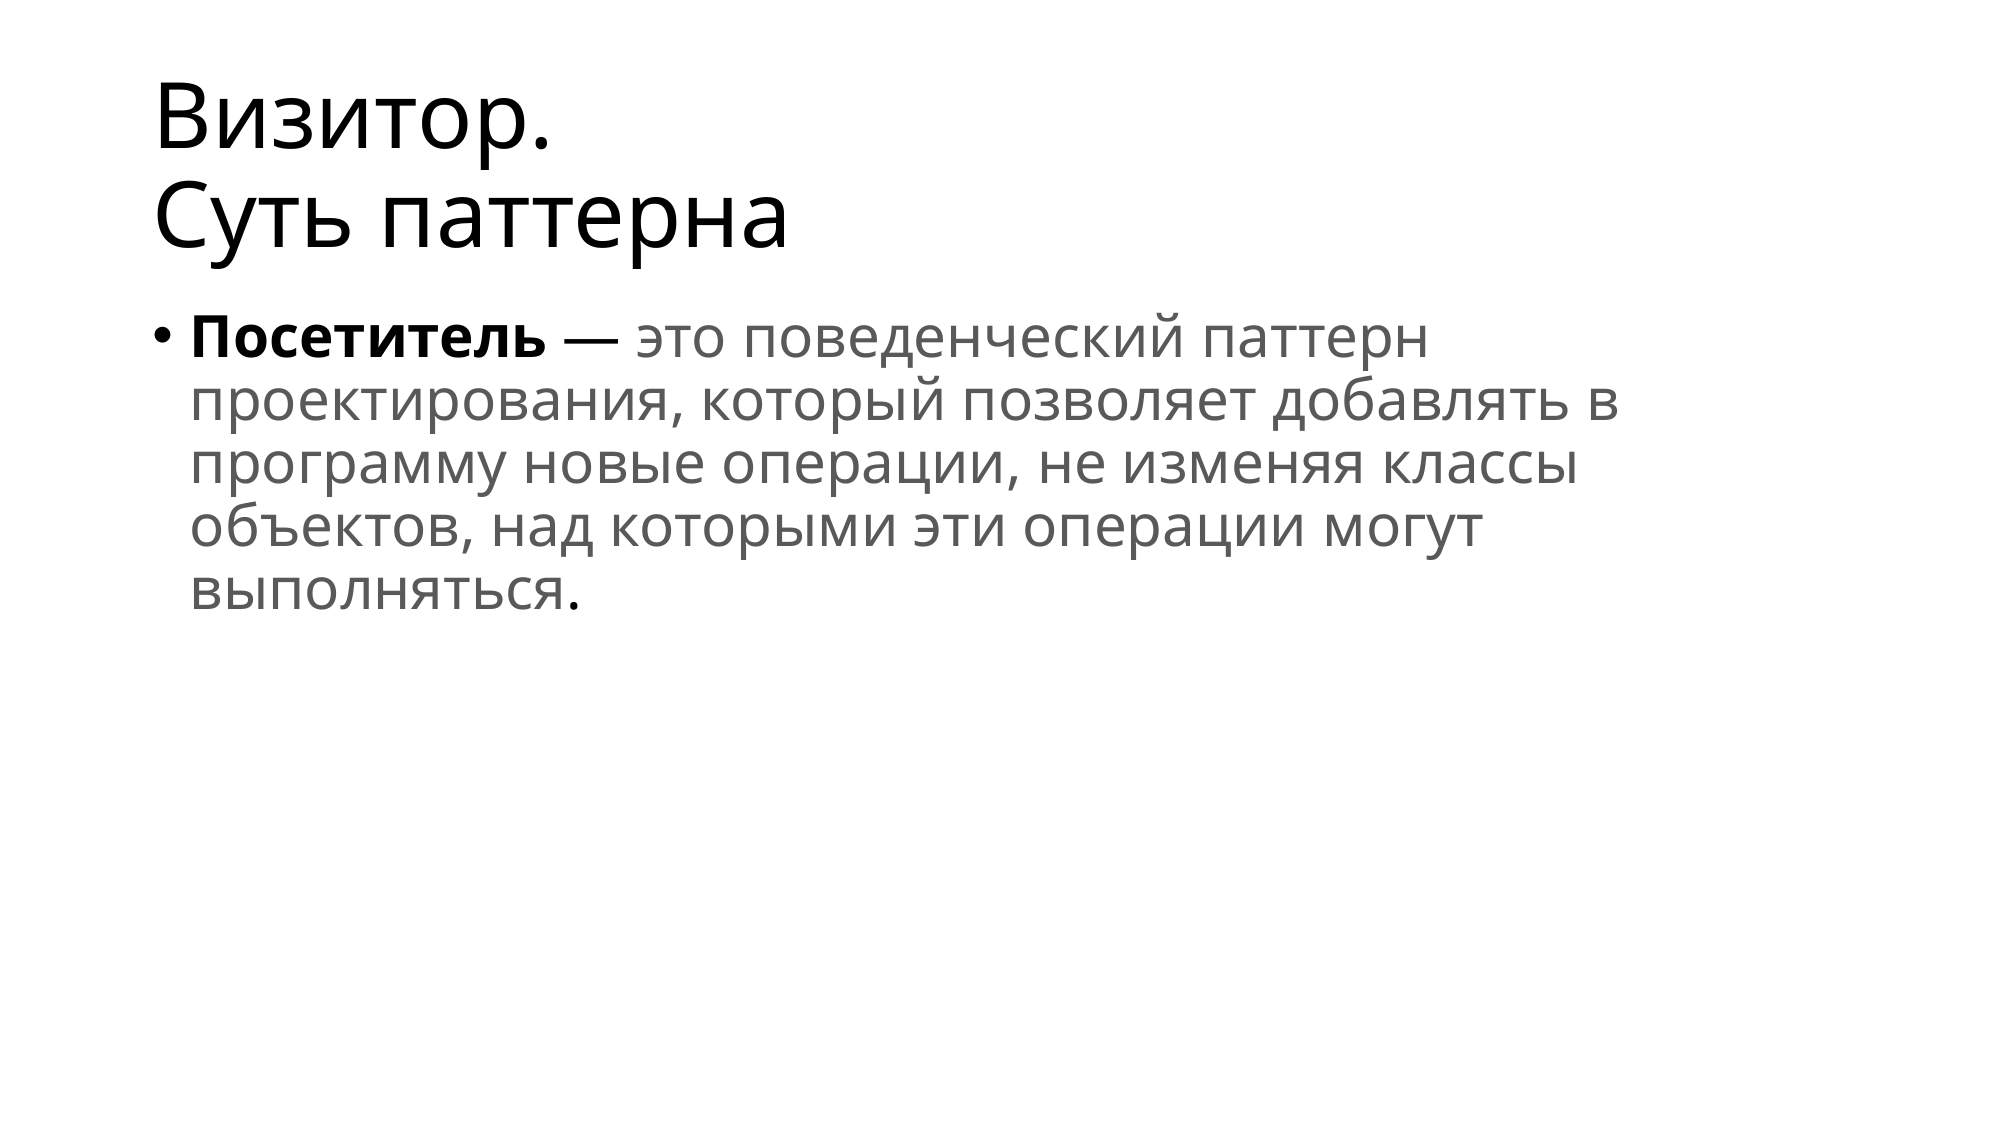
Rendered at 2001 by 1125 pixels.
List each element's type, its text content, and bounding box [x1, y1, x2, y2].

title Визитор. Суть паттерна [137, 59, 1863, 278]
list Посетитель — это поведенческий паттерн проектирования, который позволяет добавлять в программу новые операции, не изменяя классы объектов, над которыми эти операции могут выполняться. [137, 299, 1863, 1014]
